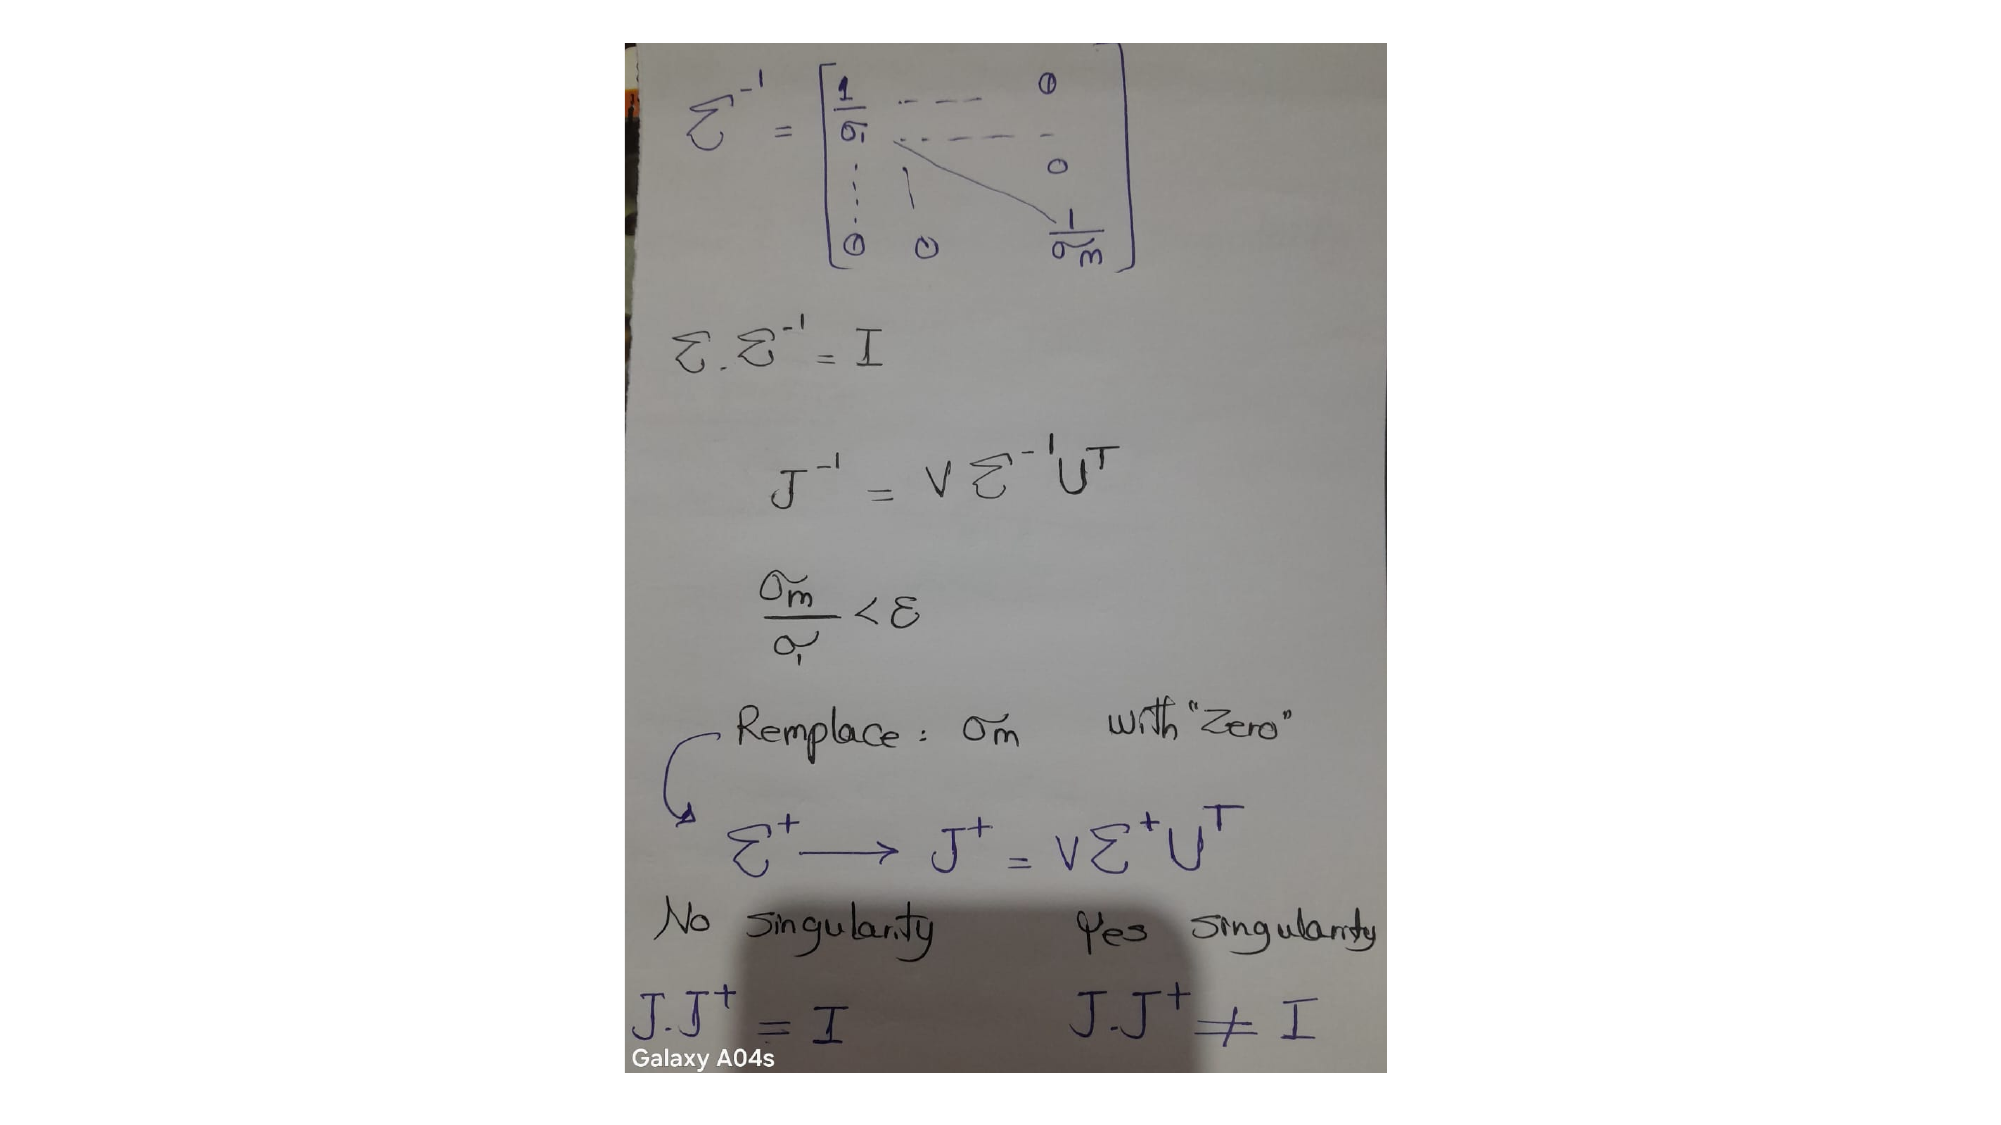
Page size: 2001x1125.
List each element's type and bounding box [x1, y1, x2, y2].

picture [624, 43, 1388, 1073]
